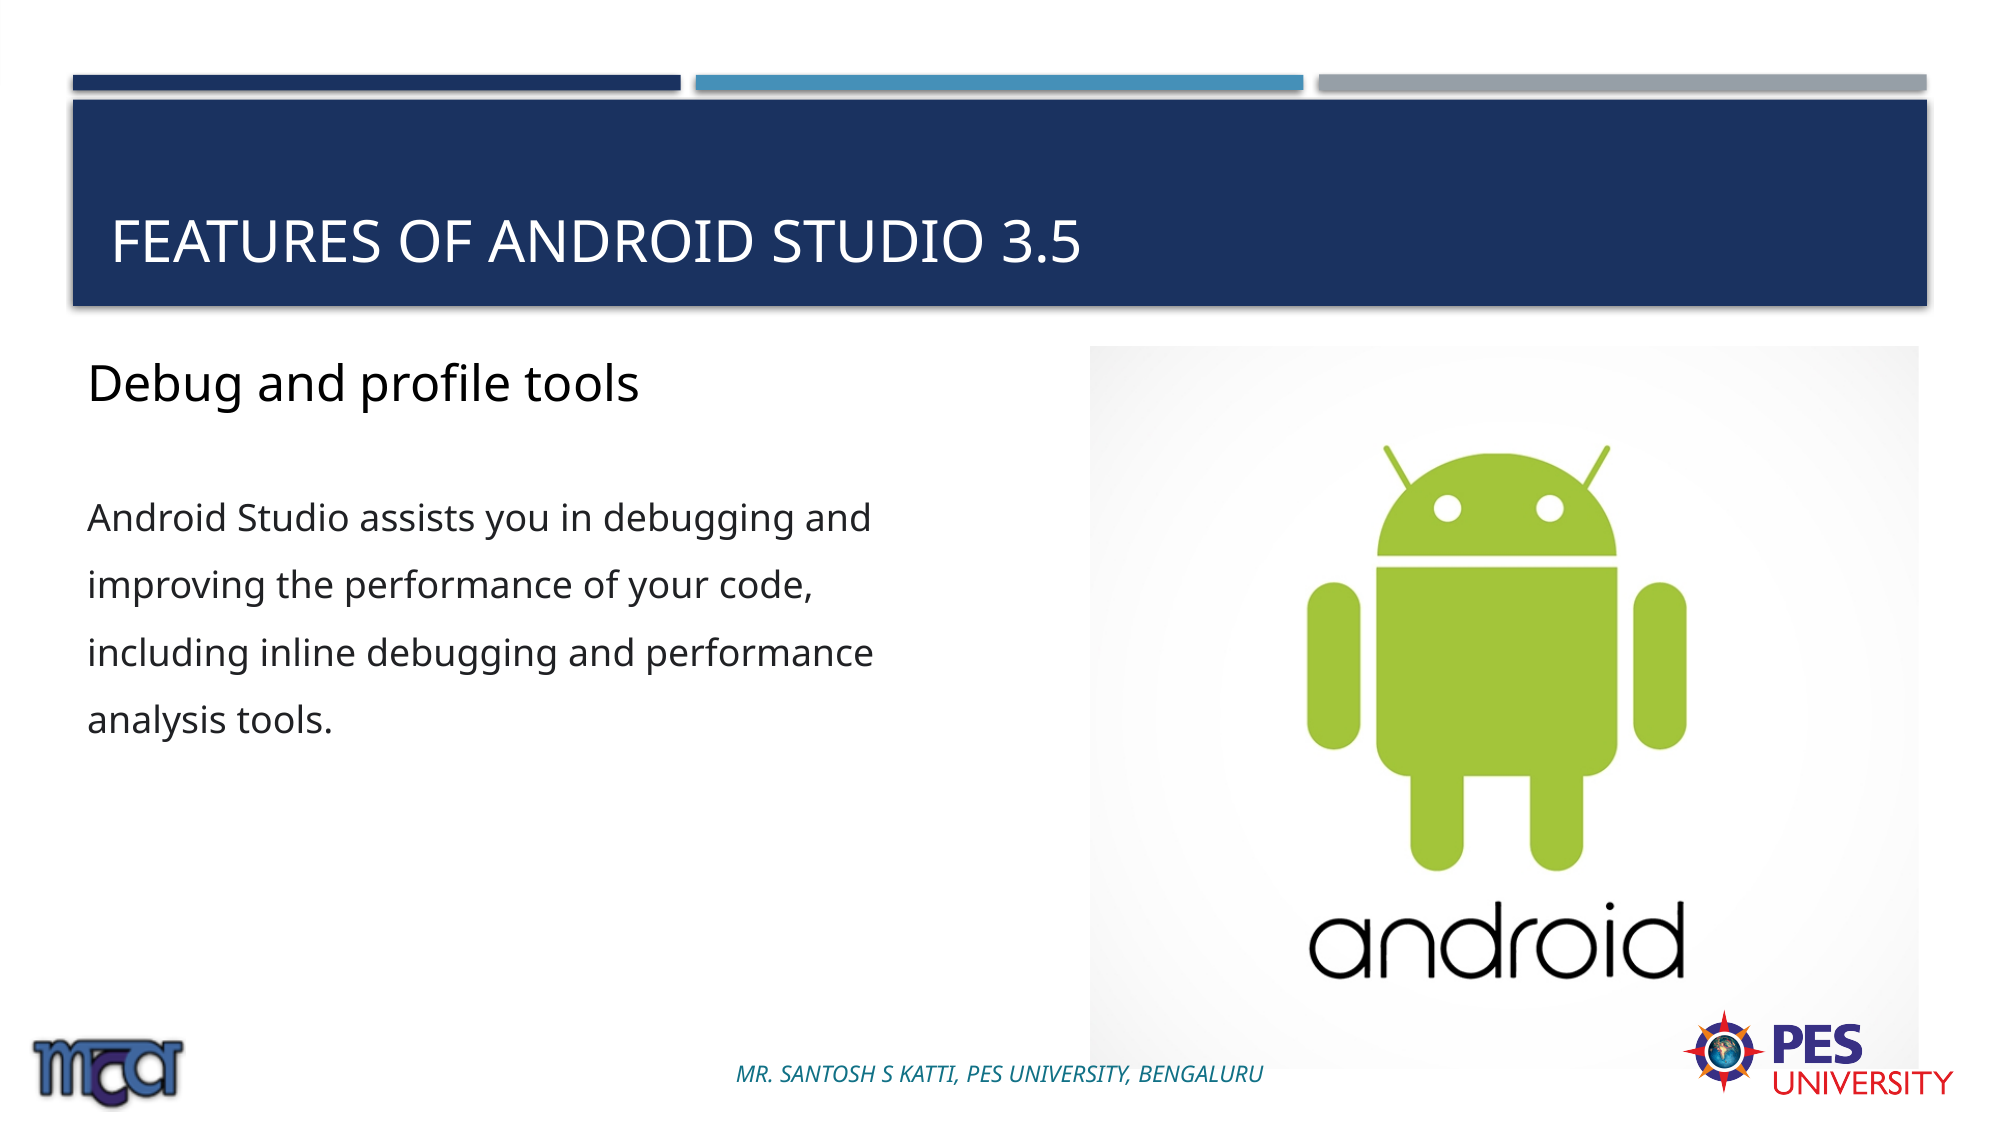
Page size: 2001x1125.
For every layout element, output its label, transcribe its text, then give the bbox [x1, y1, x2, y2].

picture [1089, 346, 1955, 1095]
text_box Debug and profile tools Android Studio assists you in debugging and improving the performance of your code, including inline debugging and performance analysis tools. [72, 343, 991, 749]
text_box MR. SANTOSH S KATTI, PES UNIVERSITY, BENGALURU [721, 1052, 1279, 1095]
title Features of Android studio 3.5 [95, 119, 1905, 282]
picture [29, 1034, 186, 1113]
